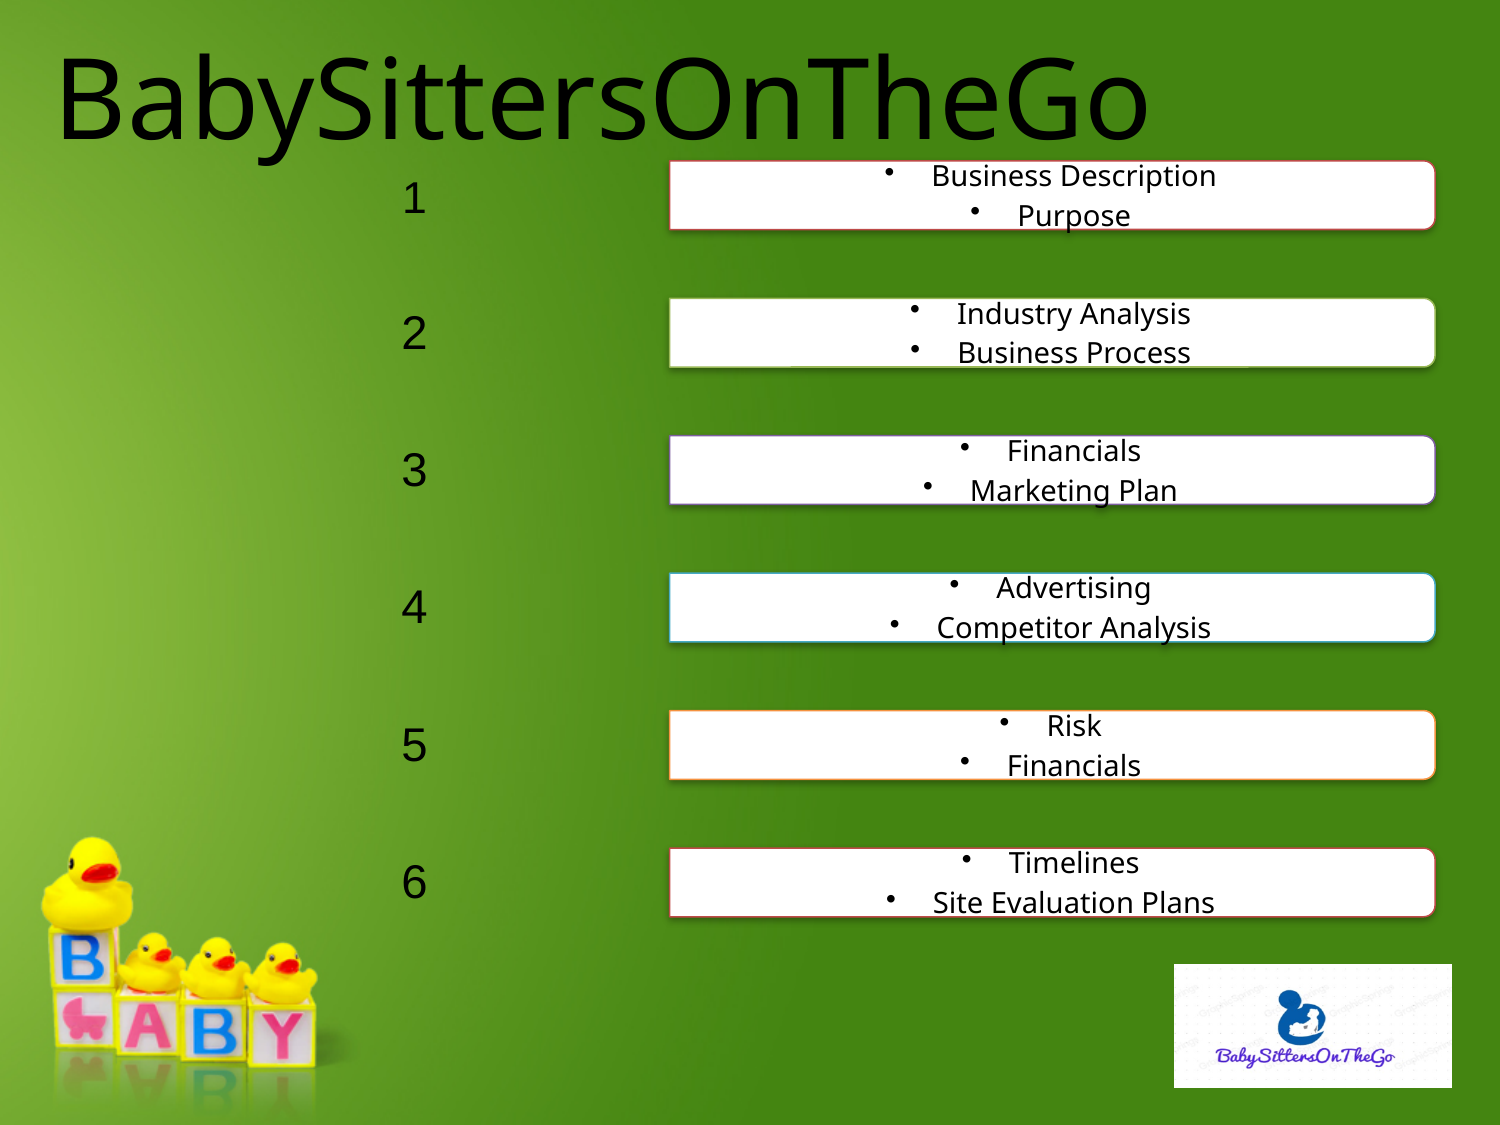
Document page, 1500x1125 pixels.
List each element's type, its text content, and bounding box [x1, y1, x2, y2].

picture [0, 0, 1500, 1125]
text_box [159, 160, 1436, 918]
title BabySittersOnTheGo [39, 35, 1471, 154]
